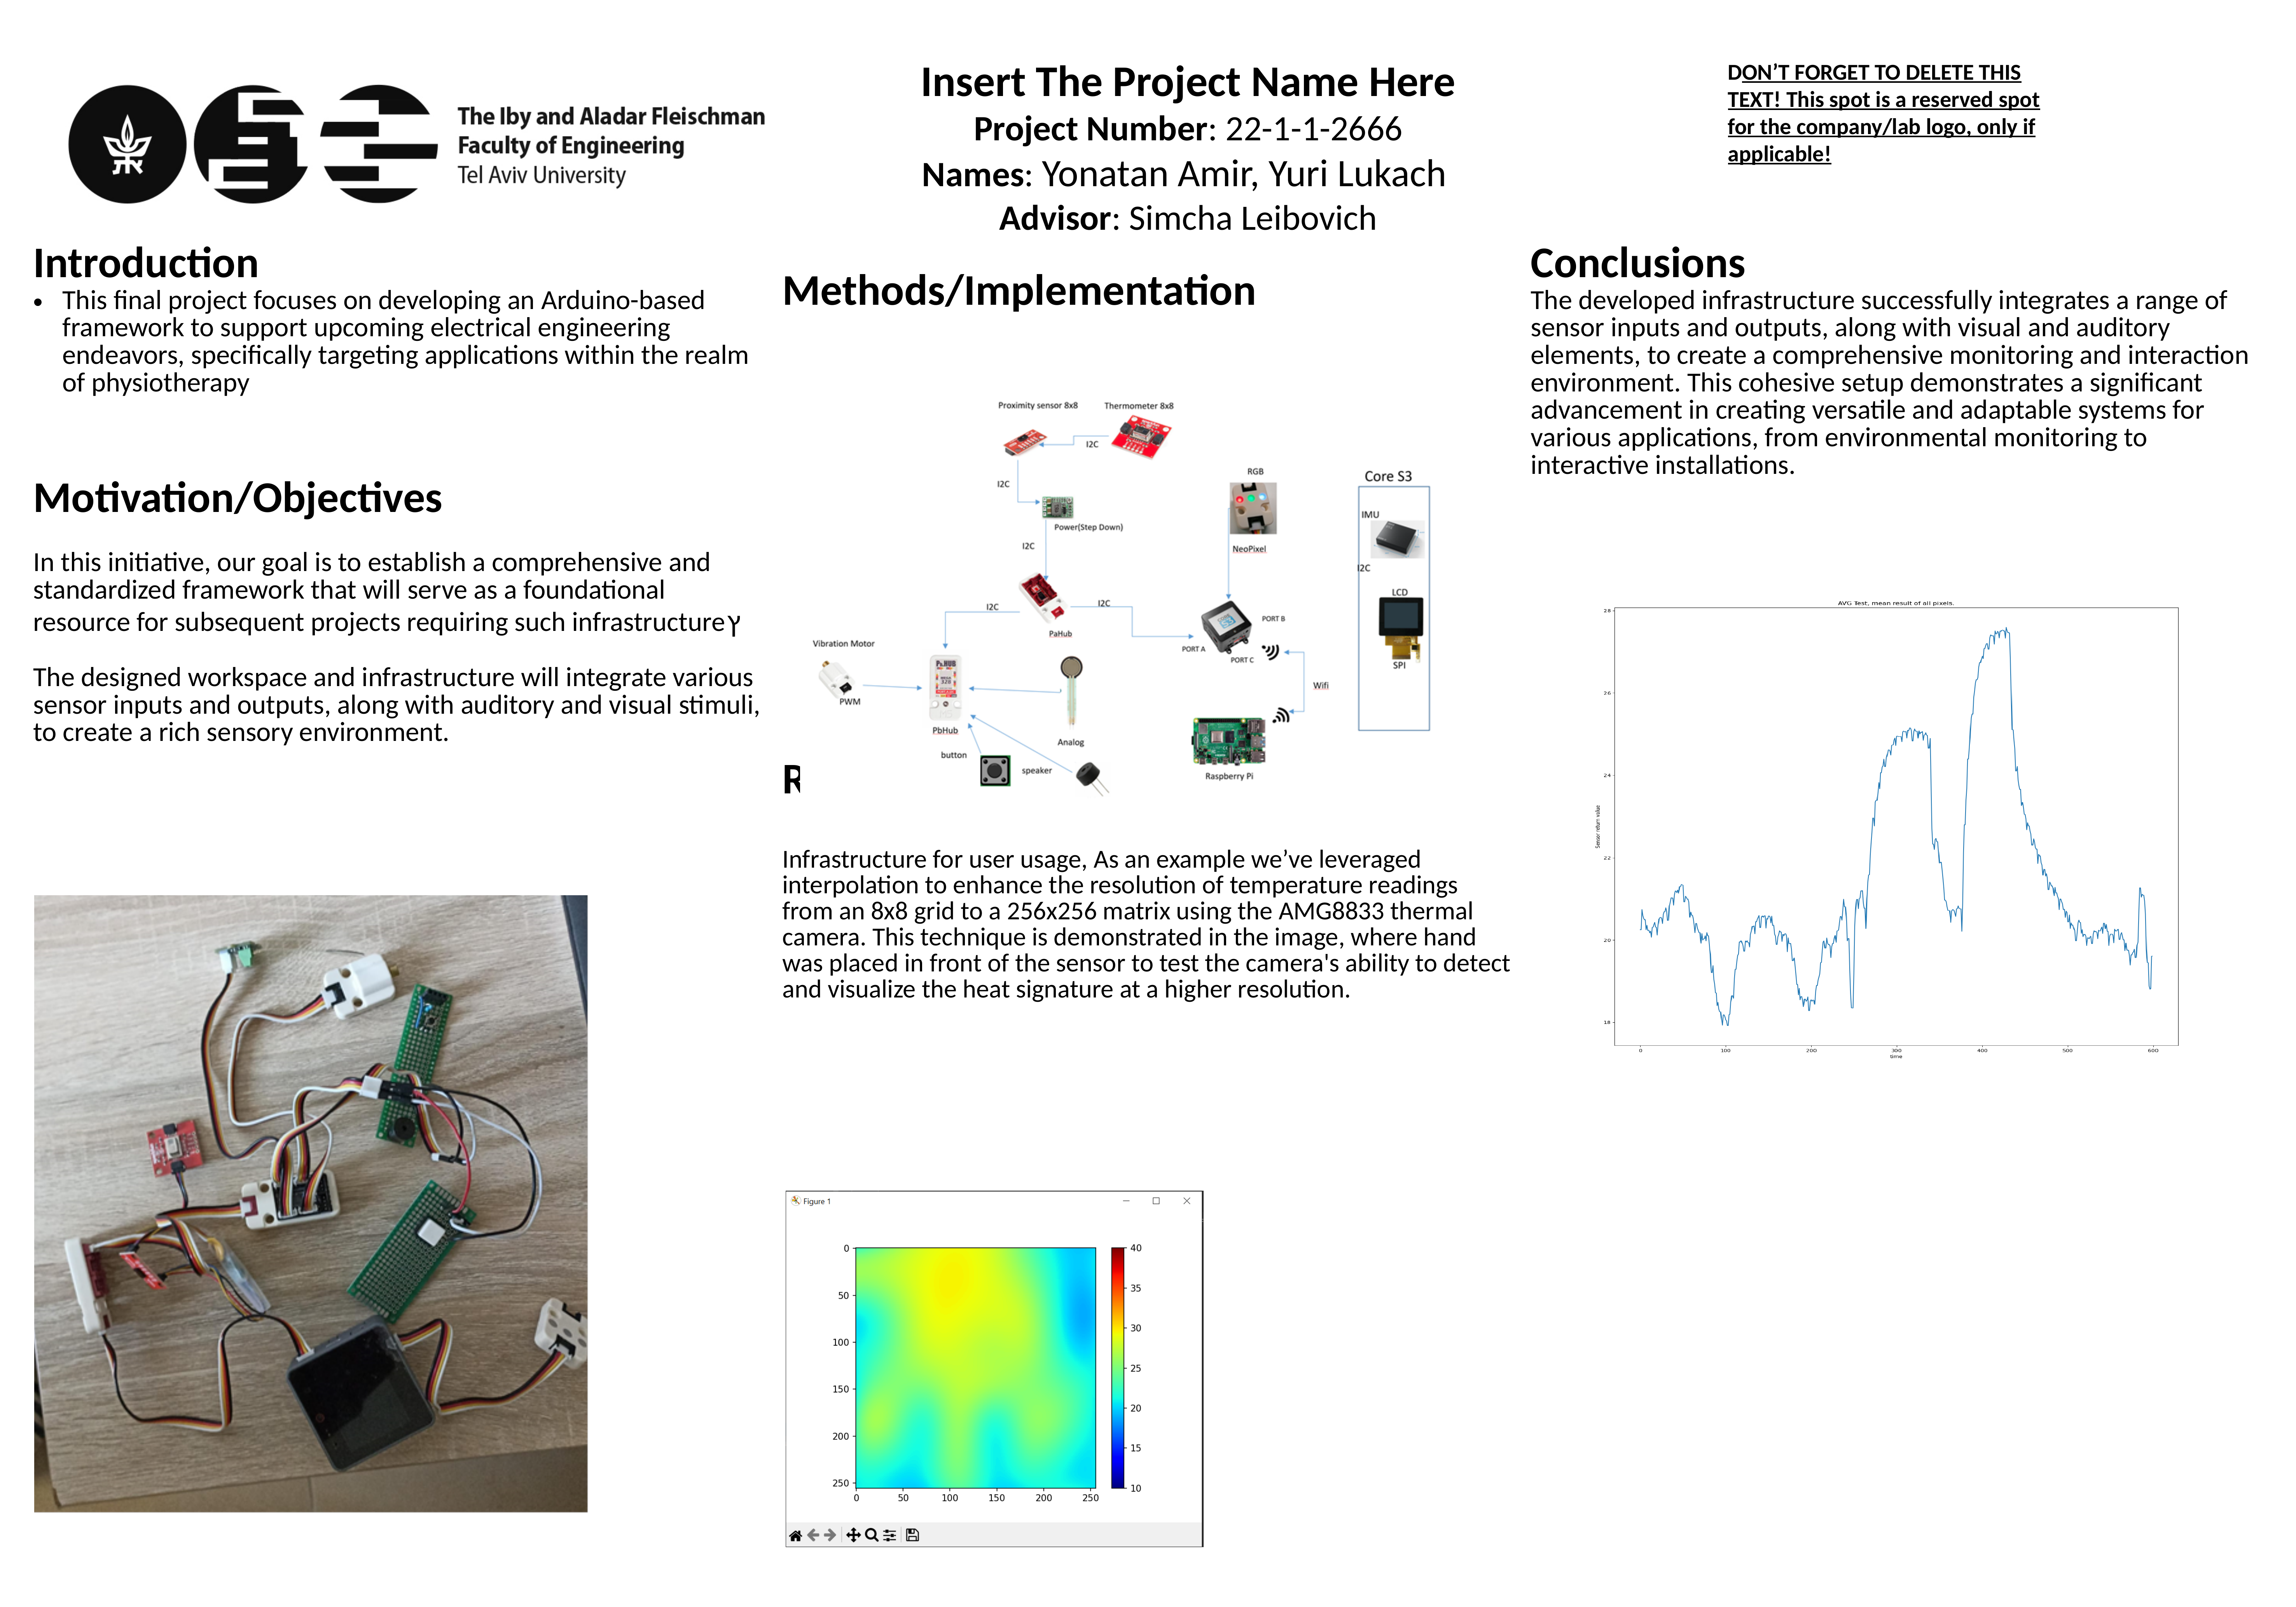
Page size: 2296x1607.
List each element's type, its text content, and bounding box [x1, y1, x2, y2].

picture [786, 1191, 1204, 1547]
picture [34, 895, 589, 1514]
table_header Conclusions The developed infrastructure successfully integrates a range of sensor inputs and outputs, along with visual and auditory elements, to create a comprehensive monitoring and interaction environment. This cohesive setup demonstrates a significant advancement in creating versatile and adaptable systems for various applications, from environmental monitoring to interactive installations. [1522, 236, 2268, 1567]
picture [1524, 539, 2251, 1108]
table_header Methods/Implementation Results Infrastructure for user usage, As an example we’ve leveraged interpolation to enhance the resolution of temperature readings from an 8x8 grid to a 256x256 matrix using the AMG8833 thermal camera. This technique is demonstrated in the image, where hand was placed in front of the sensor to test the camera's ability to detect and visualize the heat signature at a higher resolution. [774, 240, 1522, 1567]
text_box DON’T FORGET TO DELETE THIS TEXT! This spot is a reserved spot for the company/lab logo, only if applicable! [1722, 54, 2053, 169]
picture [34, 54, 831, 236]
picture [800, 400, 1513, 799]
text_box Insert The Project Name Here Project Number: 22-1-1-2666 Names: Yonatan Amir, Yuri Lukach Advisor: Simcha Leibovich [655, 49, 1722, 240]
table_header Introduction This final project focuses on developing an Arduino-based framework to support upcoming electrical engineering endeavors, specifically targeting applications within the realm of physiotherapy Motivation/Objectives In this initiative, our goal is to establish a comprehensive and standardized framework that will serve as a foundational resource for subsequent projects requiring such infrastructureץ The designed workspace and infrastructure will integrate various sensor inputs and outputs, along with auditory and visual stimuli, to create a rich sensory environment. [24, 236, 774, 1567]
